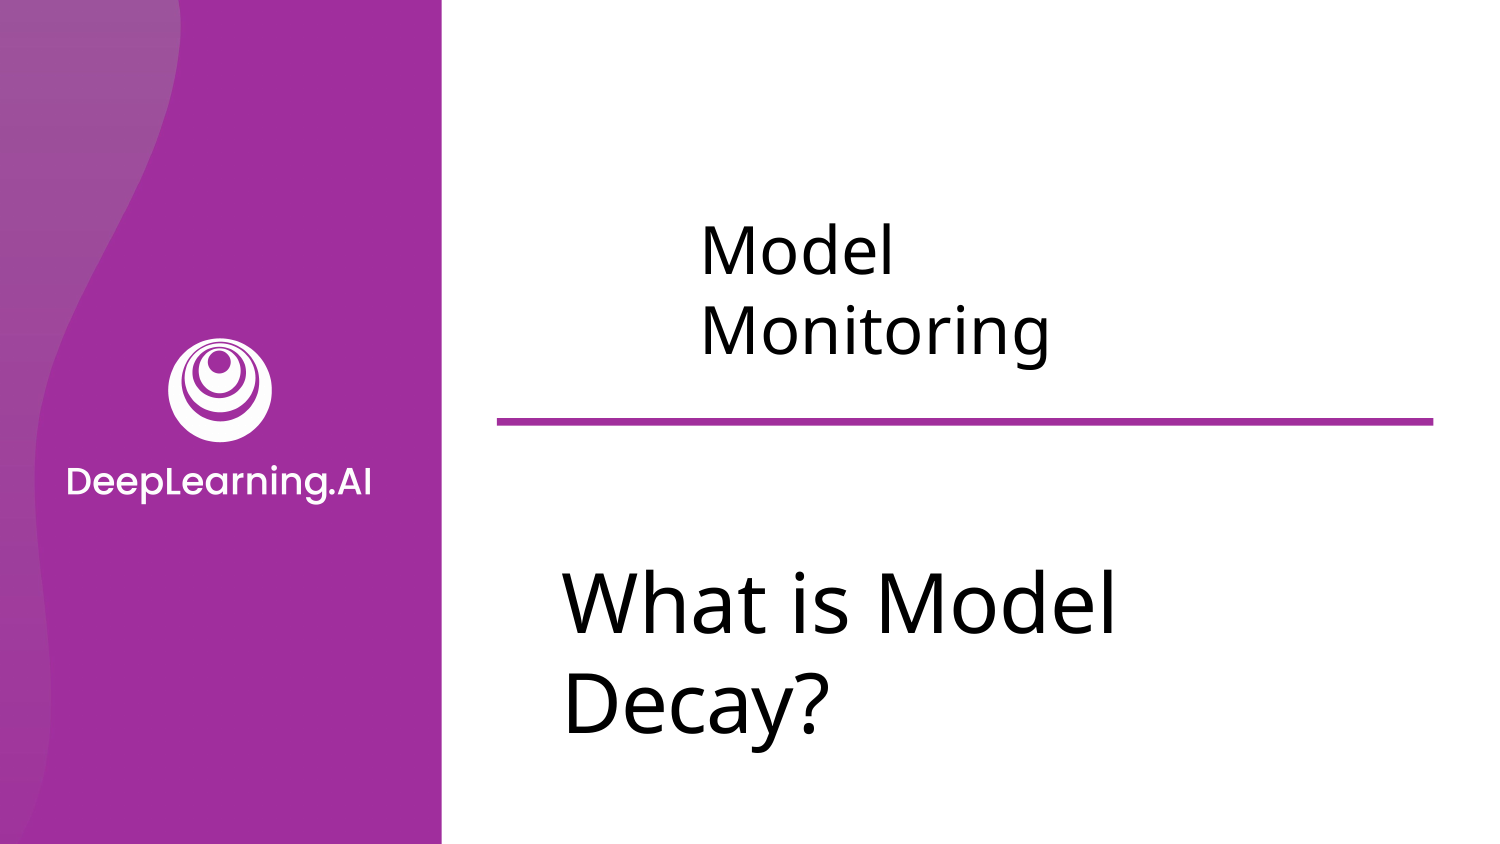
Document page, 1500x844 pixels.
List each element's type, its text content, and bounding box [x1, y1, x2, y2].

title Model Monitoring [268, 205, 1232, 368]
text_box What is Model Decay? [559, 548, 1371, 751]
picture [0, 0, 442, 844]
